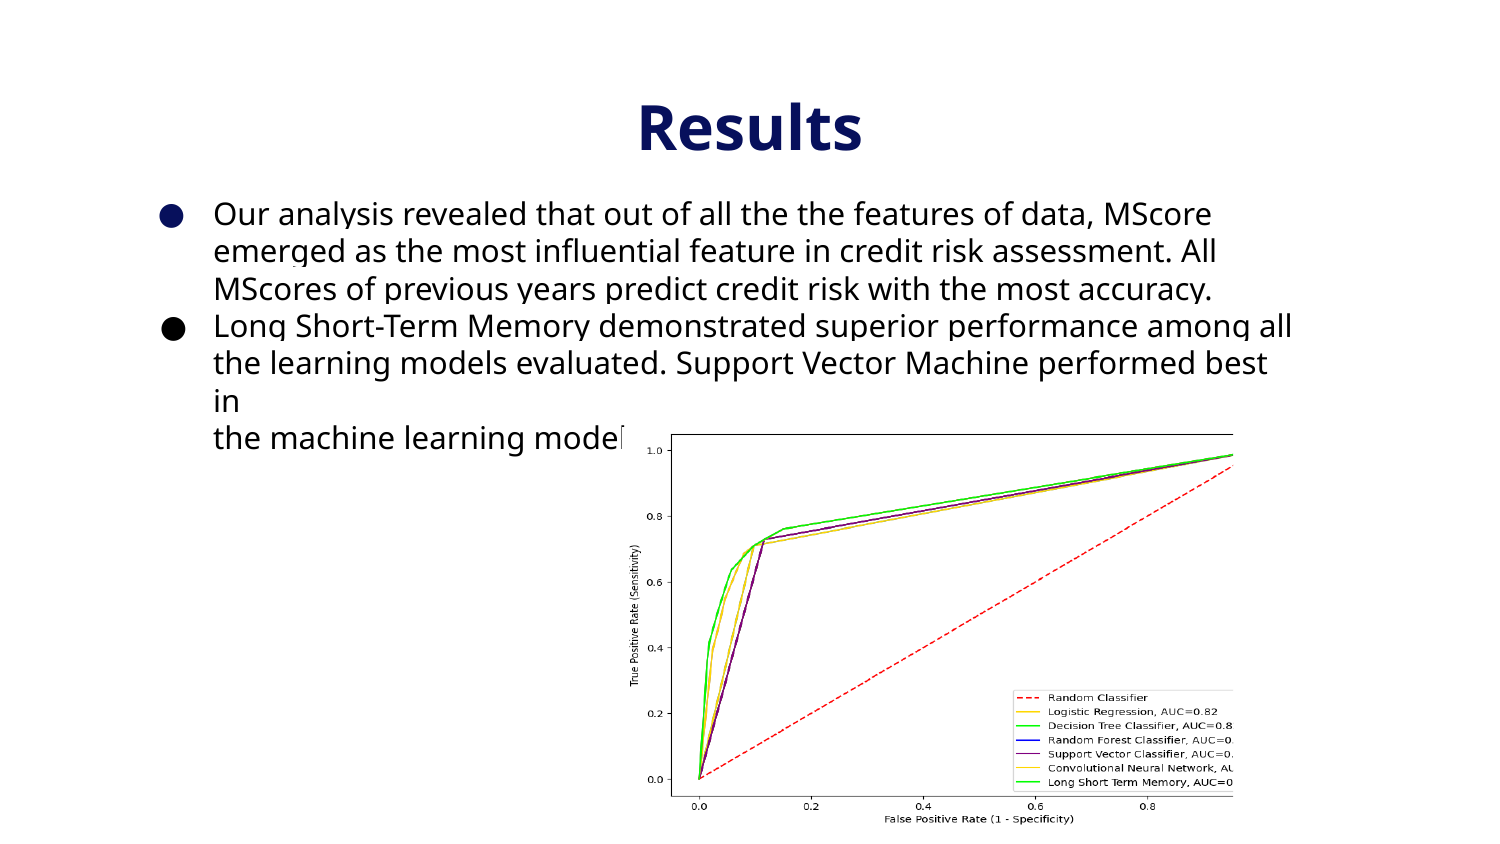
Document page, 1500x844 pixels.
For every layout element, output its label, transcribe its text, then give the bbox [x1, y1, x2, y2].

title Results [75, 72, 1425, 167]
subtitle Our analysis revealed that out of all the the features of data, MScore emerged as the most influential feature in credit risk assessment. All MScores of previous years predict credit risk with the most accuracy. Long Short-Term Memory demonstrated superior performance among all the learning models evaluated. Support Vector Machine performed best in the machine learning models [123, 178, 1320, 492]
picture [621, 426, 1234, 831]
